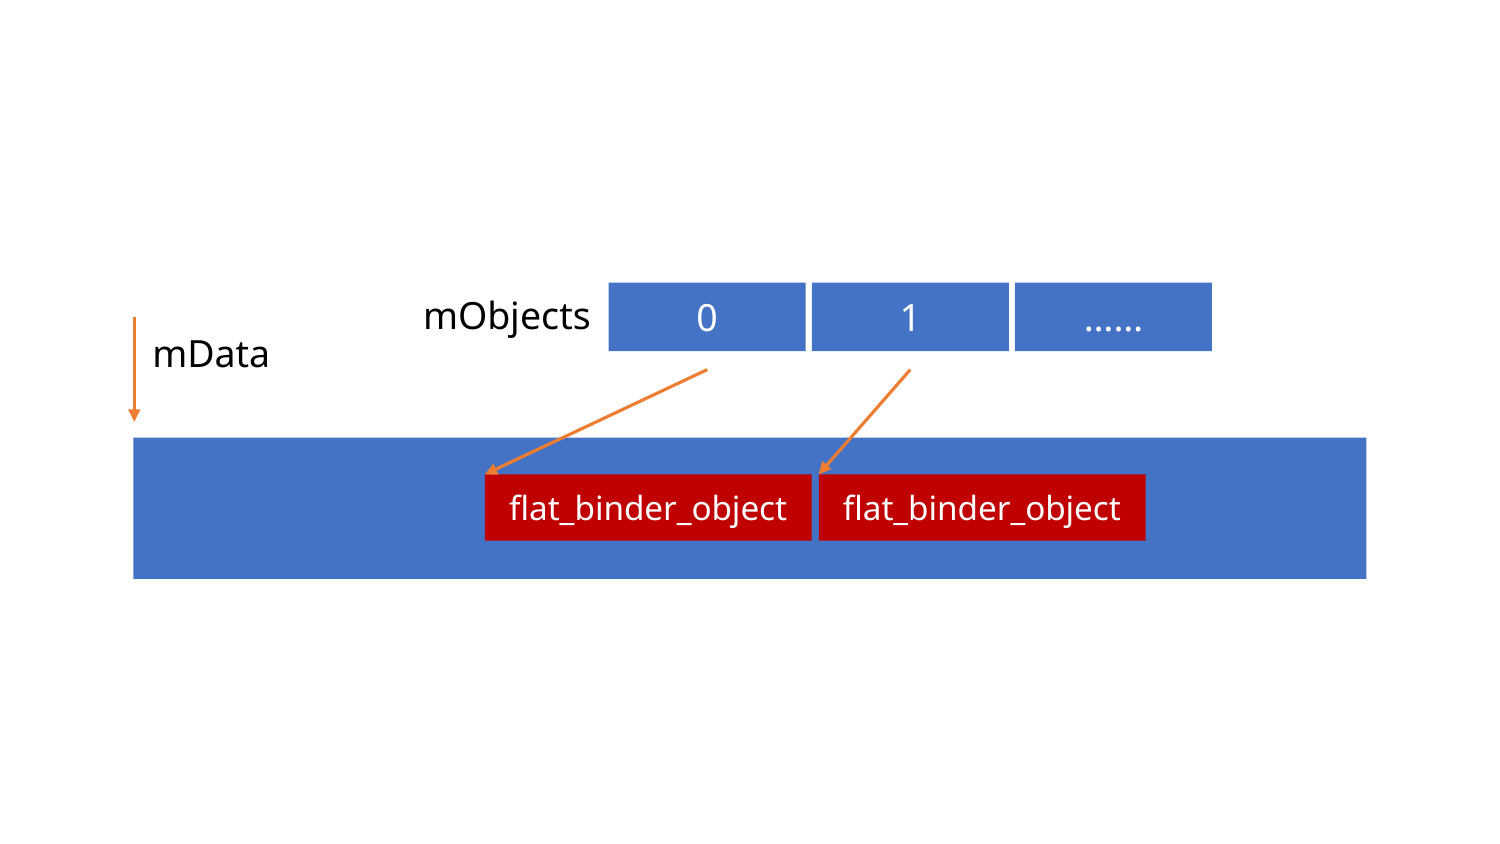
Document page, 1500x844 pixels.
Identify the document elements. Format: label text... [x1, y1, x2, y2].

text_box flat_binder_object [484, 473, 813, 542]
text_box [818, 369, 911, 475]
text_box 1 [811, 282, 1010, 352]
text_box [484, 369, 708, 475]
text_box [132, 437, 1368, 580]
text_box …… [1014, 282, 1213, 352]
text_box mData [137, 322, 286, 383]
text_box 0 [608, 282, 807, 352]
text_box flat_binder_object [818, 473, 1147, 542]
text_box mObjects [408, 284, 606, 344]
